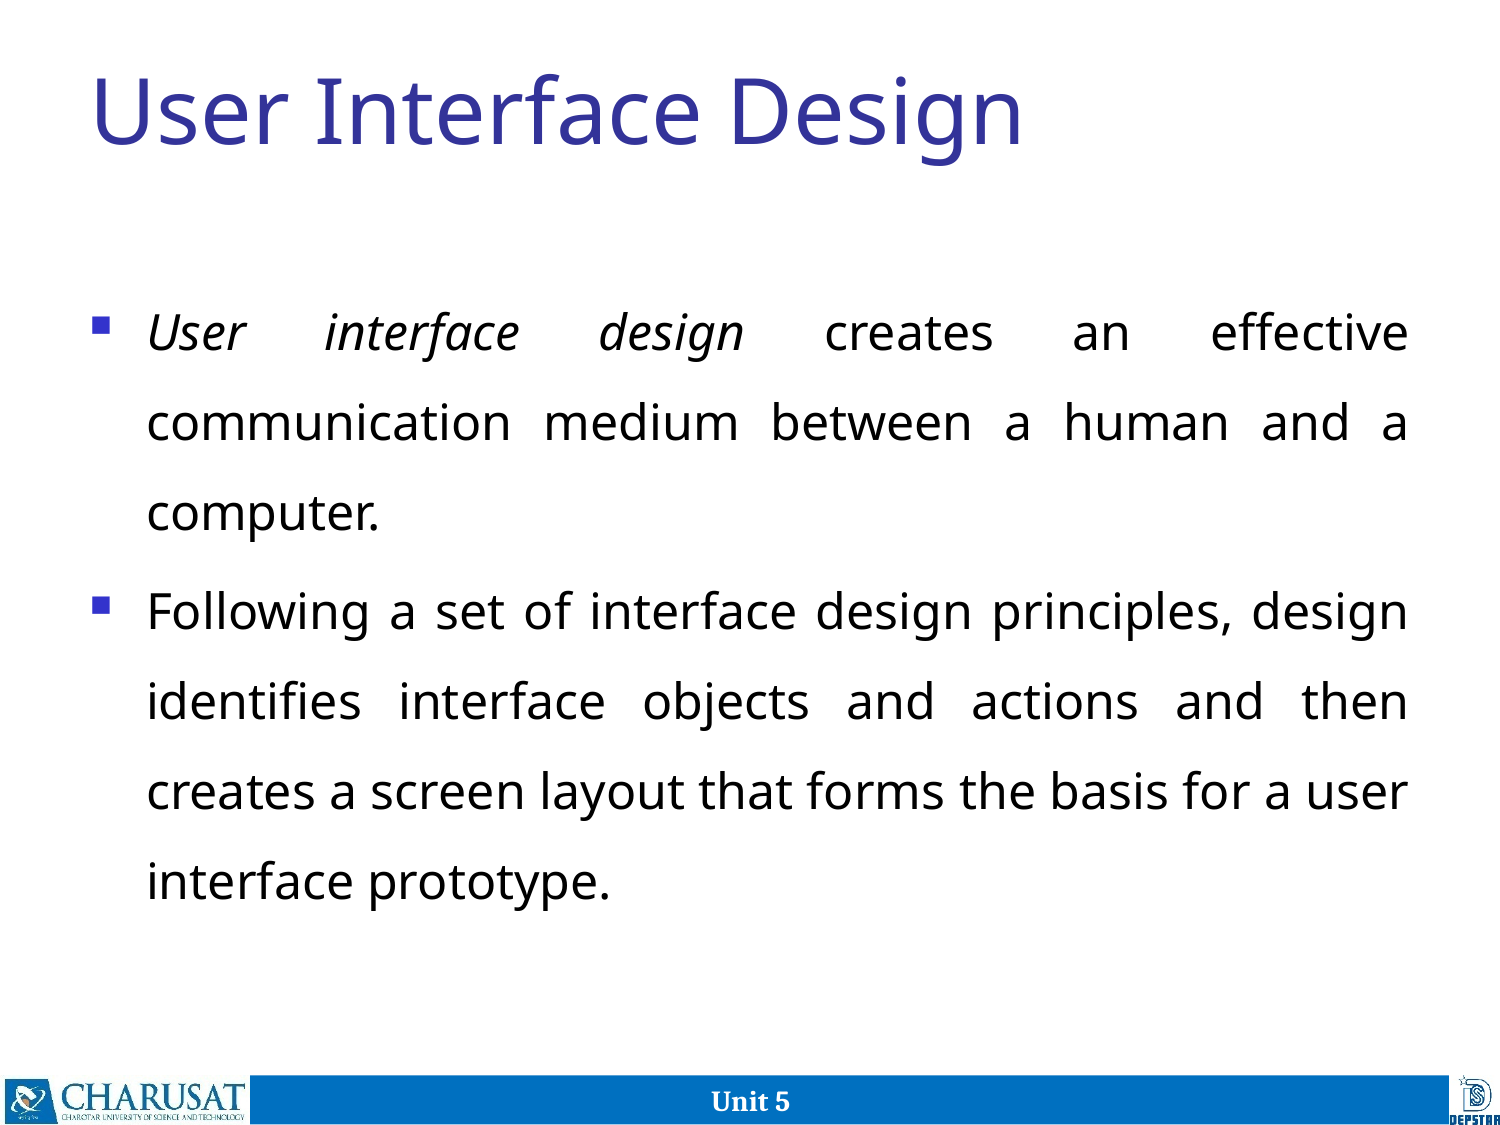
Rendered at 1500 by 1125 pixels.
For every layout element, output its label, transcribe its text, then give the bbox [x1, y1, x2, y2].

picture [1449, 1074, 1500, 1125]
title User Interface Design [75, 45, 1425, 233]
picture [0, 1075, 250, 1125]
text_box Unit 5 [251, 1075, 1447, 1125]
list User interface design creates an effective communication medium between a human and a computer. Following a set of interface design principles, design identiﬁes interface objects and actions and then creates a screen layout that forms the basis for a user interface prototype. [75, 262, 1425, 1005]
